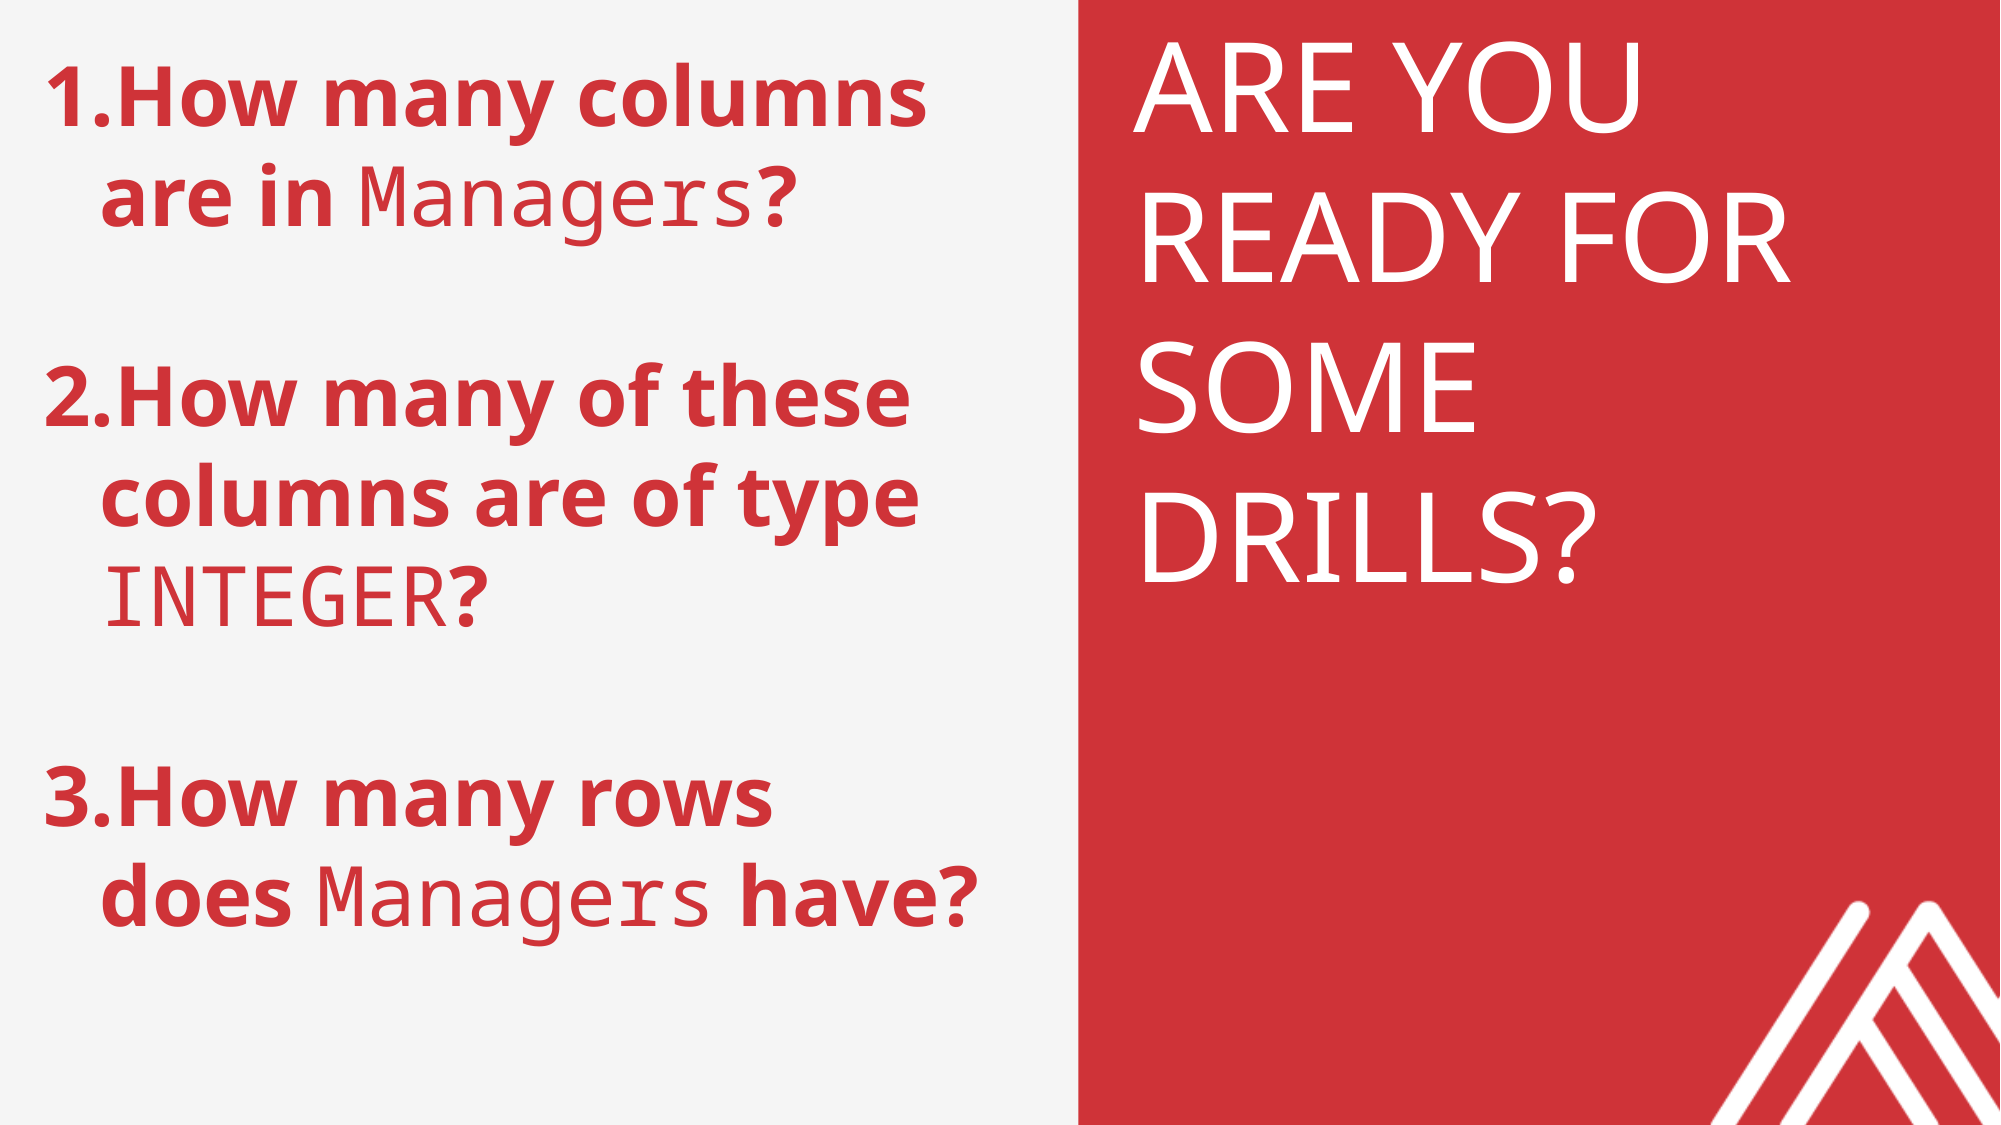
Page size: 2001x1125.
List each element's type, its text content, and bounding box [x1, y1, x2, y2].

picture [1703, 825, 2000, 1125]
text_box [1077, 0, 2000, 1125]
text_box How many columns are in Managers? How many of these columns are of type INTEGER? How many rows does Managers have? [28, 36, 1003, 951]
text_box ARE YOU READY FOR SOME DRILLS? [1118, 0, 1972, 615]
